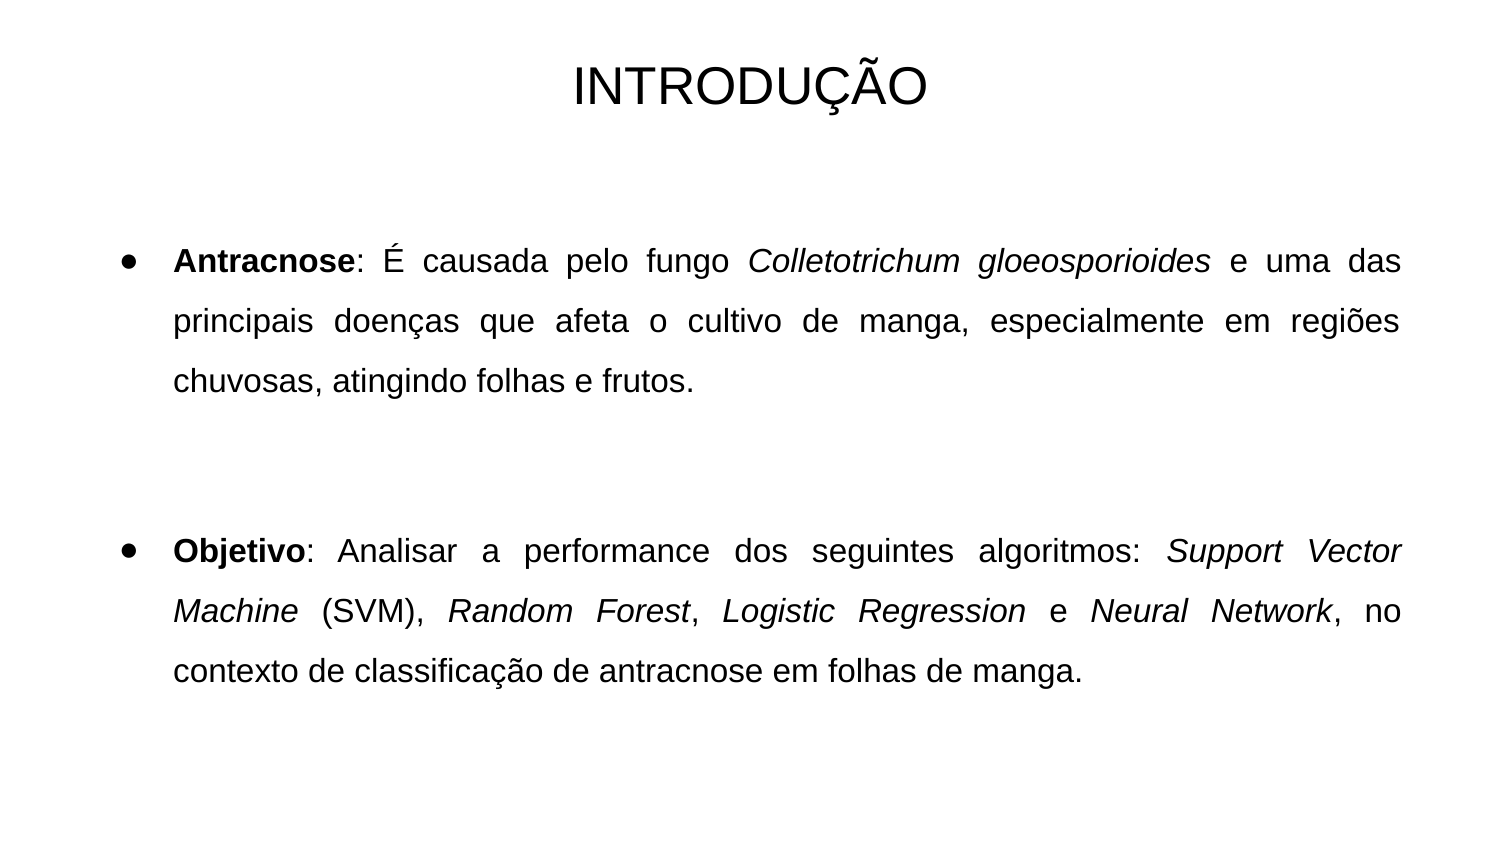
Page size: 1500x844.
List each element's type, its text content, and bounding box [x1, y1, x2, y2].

title INTRODUÇÃO [51, 36, 1449, 131]
list Antracnose: É causada pelo fungo Colletotrichum gloeosporioides e uma das principais doenças que afeta o cultivo de manga, especialmente em regiões chuvosas, atingindo folhas e frutos. Objetivo: Analisar a performance dos seguintes algoritmos: Support Vector Machine (SVM), Random Forest, Logistic Regression e Neural Network, no contexto de classificação de antracnose em folhas de manga. [83, 204, 1417, 710]
